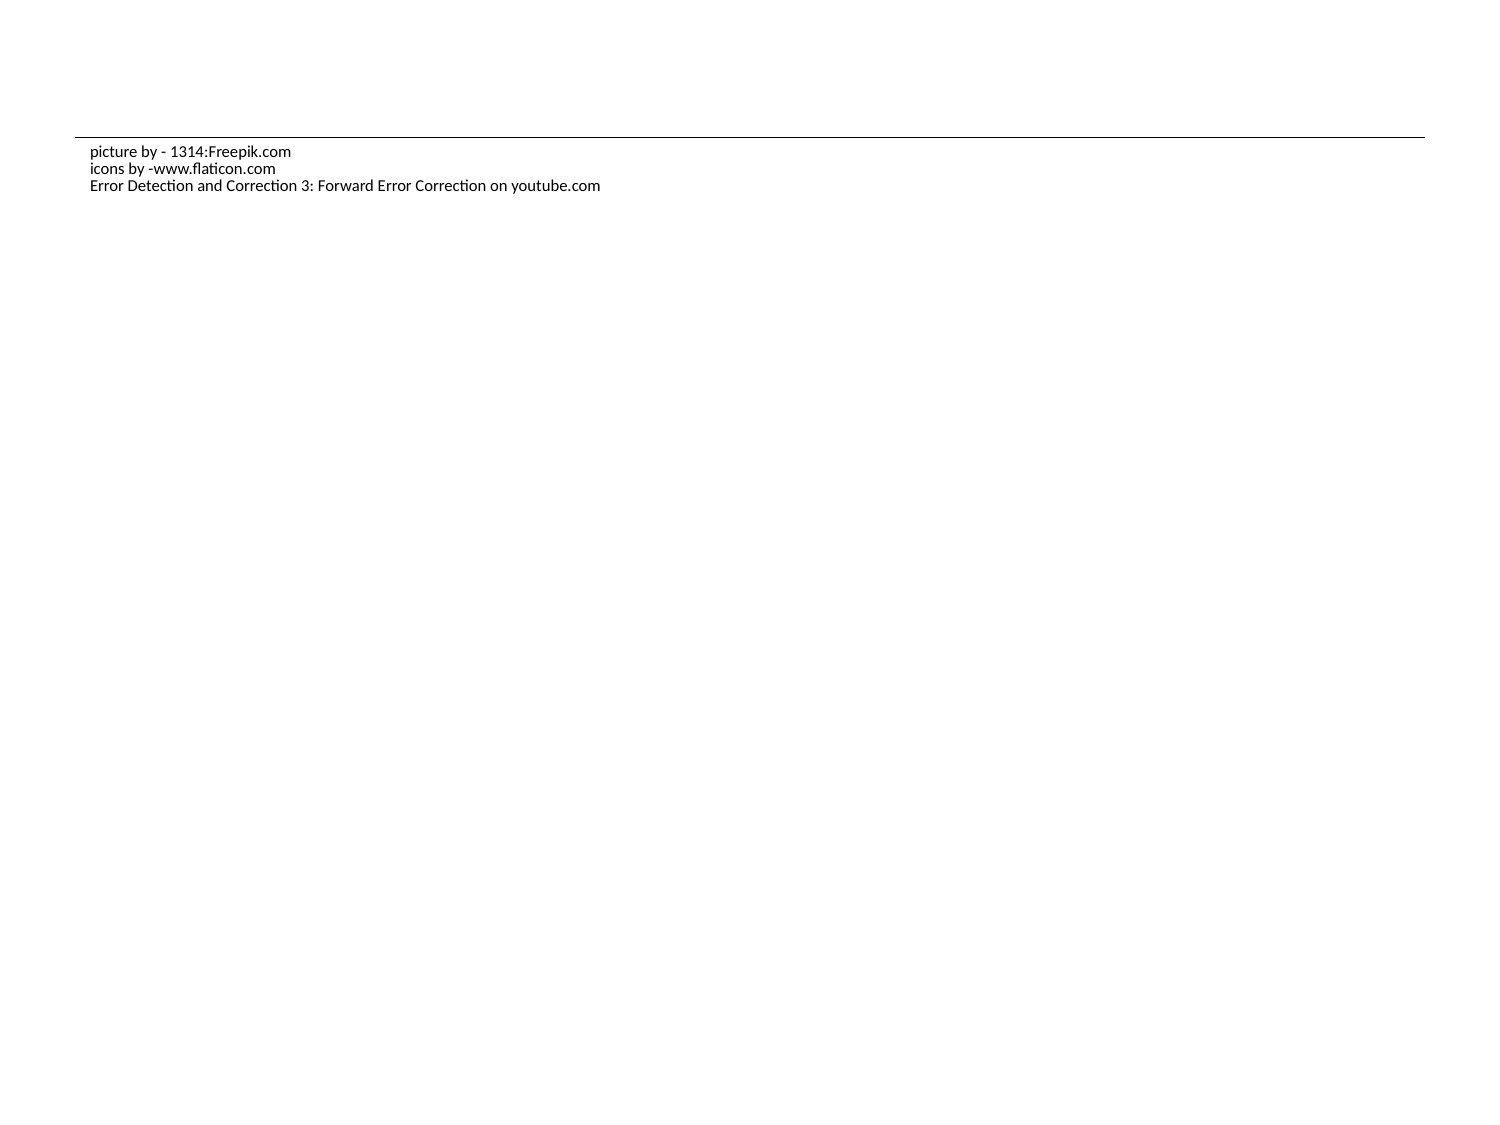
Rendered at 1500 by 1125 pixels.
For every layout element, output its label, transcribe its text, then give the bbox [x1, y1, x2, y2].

table_header picture by - 1314:Freepik.com icons by -www.flaticon.com Error Detection and Correction 3: Forward Error Correction on youtube.com [75, 138, 1425, 203]
